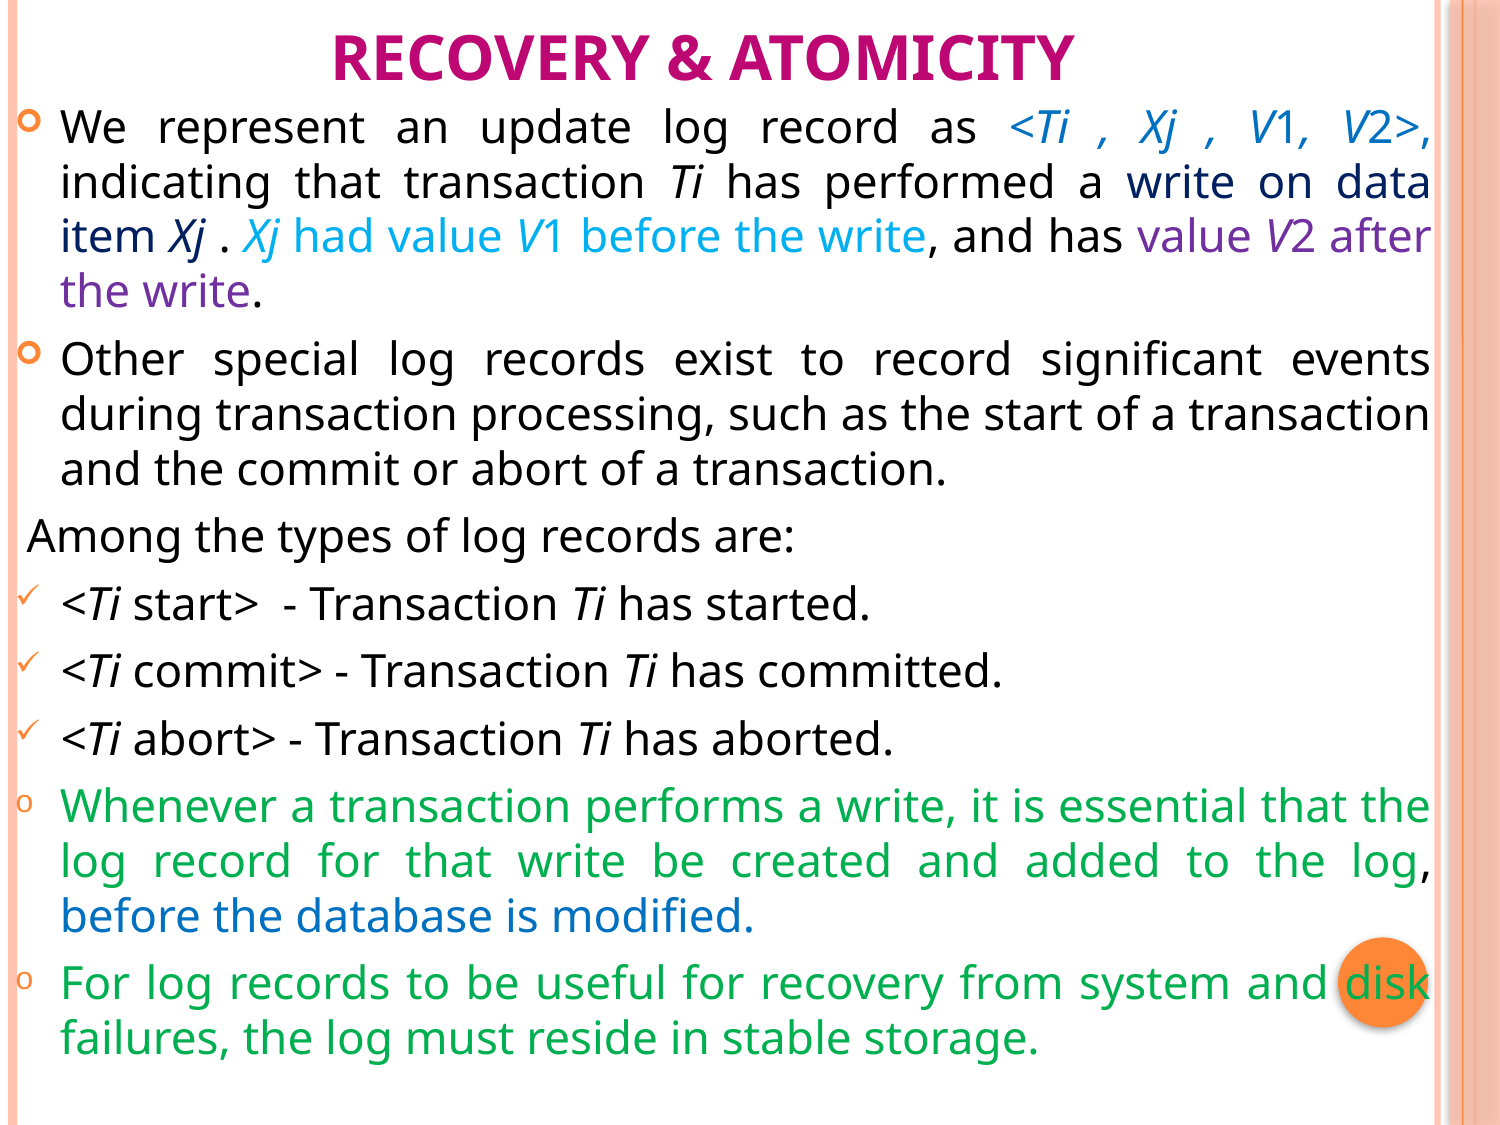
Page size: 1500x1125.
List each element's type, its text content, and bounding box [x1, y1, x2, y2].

list We represent an update log record as <Ti , Xj , V1, V2>, indicating that transaction Ti has performed a write on data item Xj . Xj had value V1 before the write, and has value V2 after the write. Other special log records exist to record significant events during transaction processing, such as the start of a transaction and the commit or abort of a transaction. Among the types of log records are: <Ti start> - Transaction Ti has started. <Ti commit> - Transaction Ti has committed. <Ti abort> - Transaction Ti has aborted. Whenever a transaction performs a write, it is essential that the log record for that write be created and added to the log, before the database is modified. For log records to be useful for recovery from system and disk failures, the log must reside in stable storage. [0, 90, 1447, 1125]
title Recovery & Atomicity [65, 0, 1341, 90]
